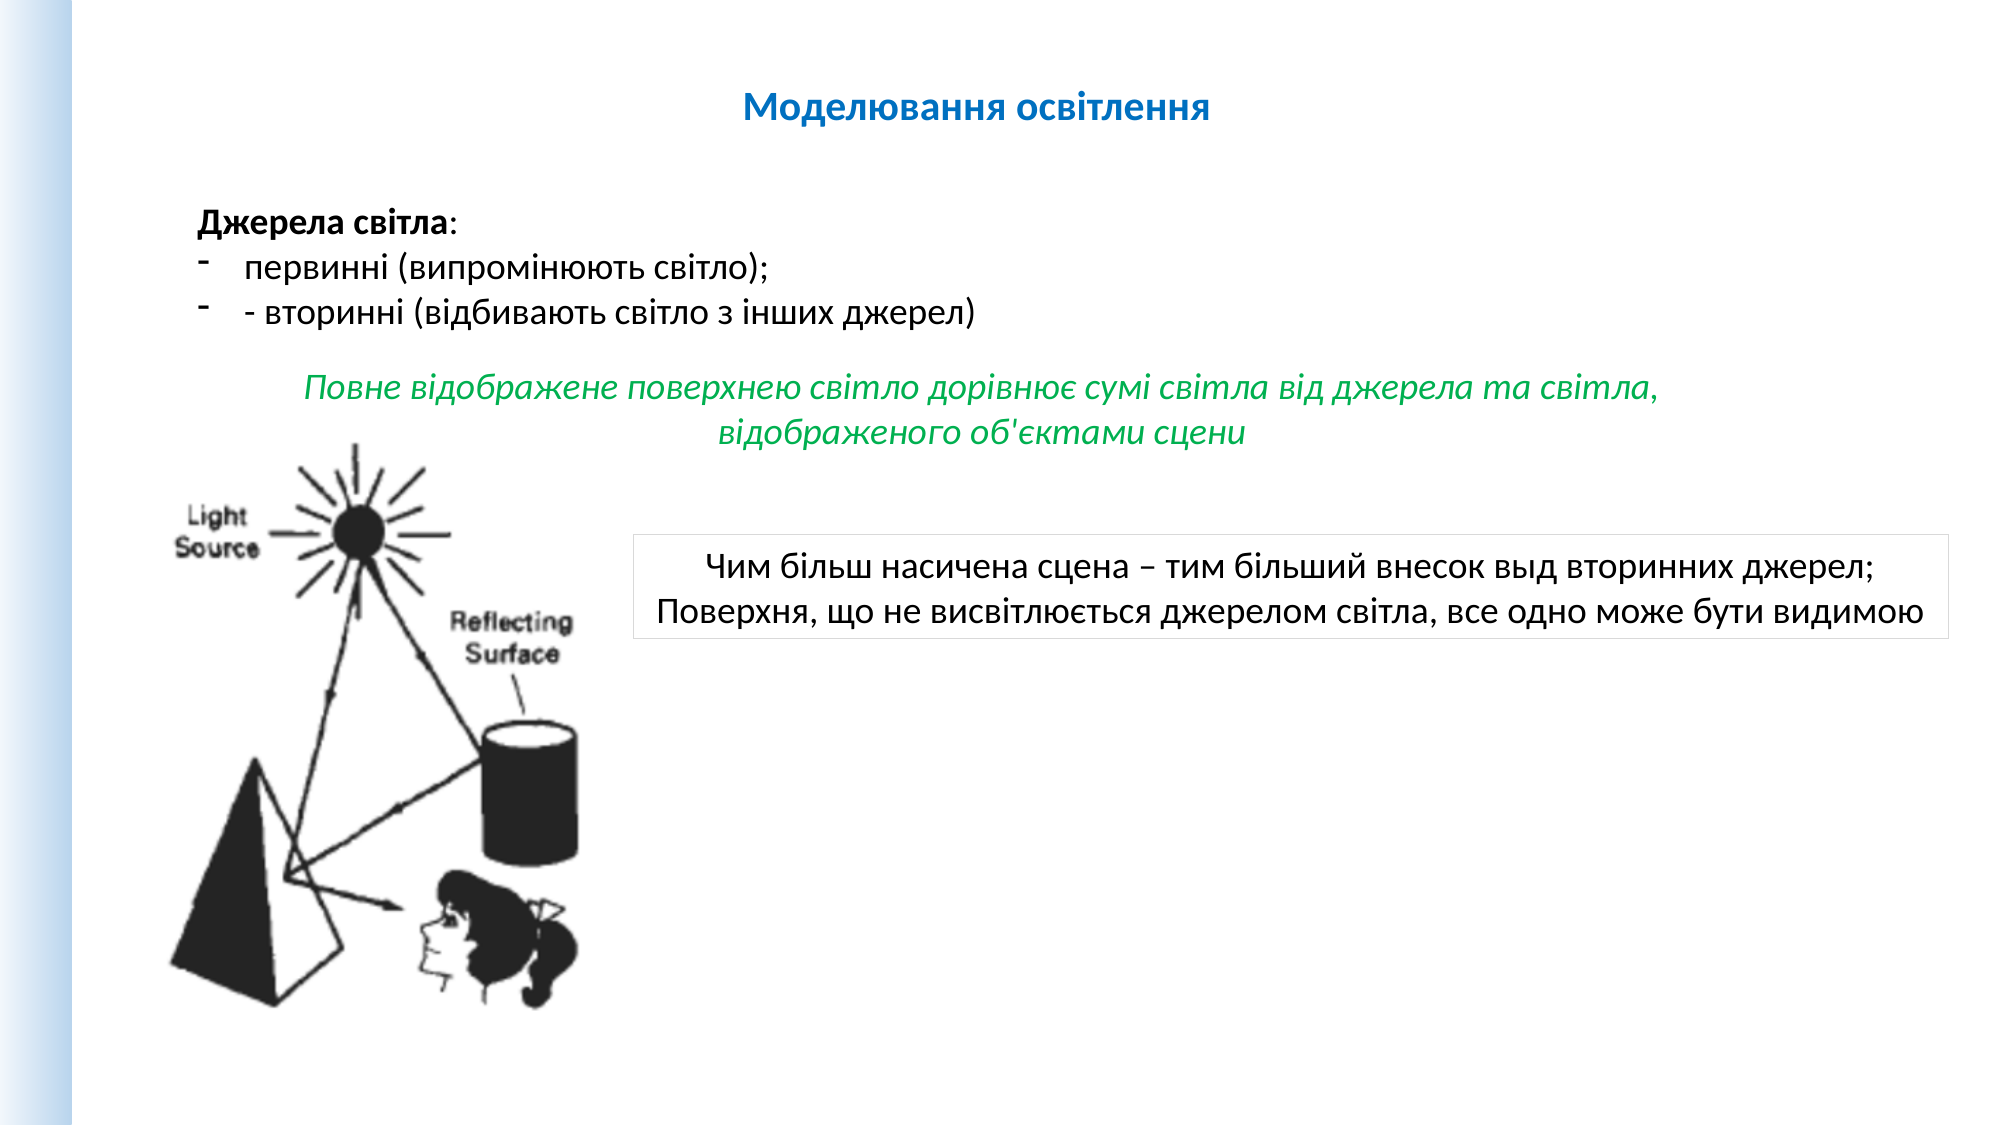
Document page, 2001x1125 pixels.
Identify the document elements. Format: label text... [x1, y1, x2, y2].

text_box Повне відображене поверхнею світло дорівнює сумі світла від джерела та світла, відображеного об'єктами сцени [216, 354, 1748, 459]
text_box Джерела світла: первинні (випромінюють світло); - вторинні (відбивають світло з інших джерел) [182, 190, 1183, 340]
text_box Чим більш насичена сцена – тим більший внесок выд вторинних джерел; Поверхня, що не висвітлюється джерелом світла, все одно може бути видимою [633, 534, 1949, 639]
text_box [0, 0, 73, 1125]
picture [163, 435, 608, 1025]
text_box Моделювання освітлення [727, 71, 1699, 137]
